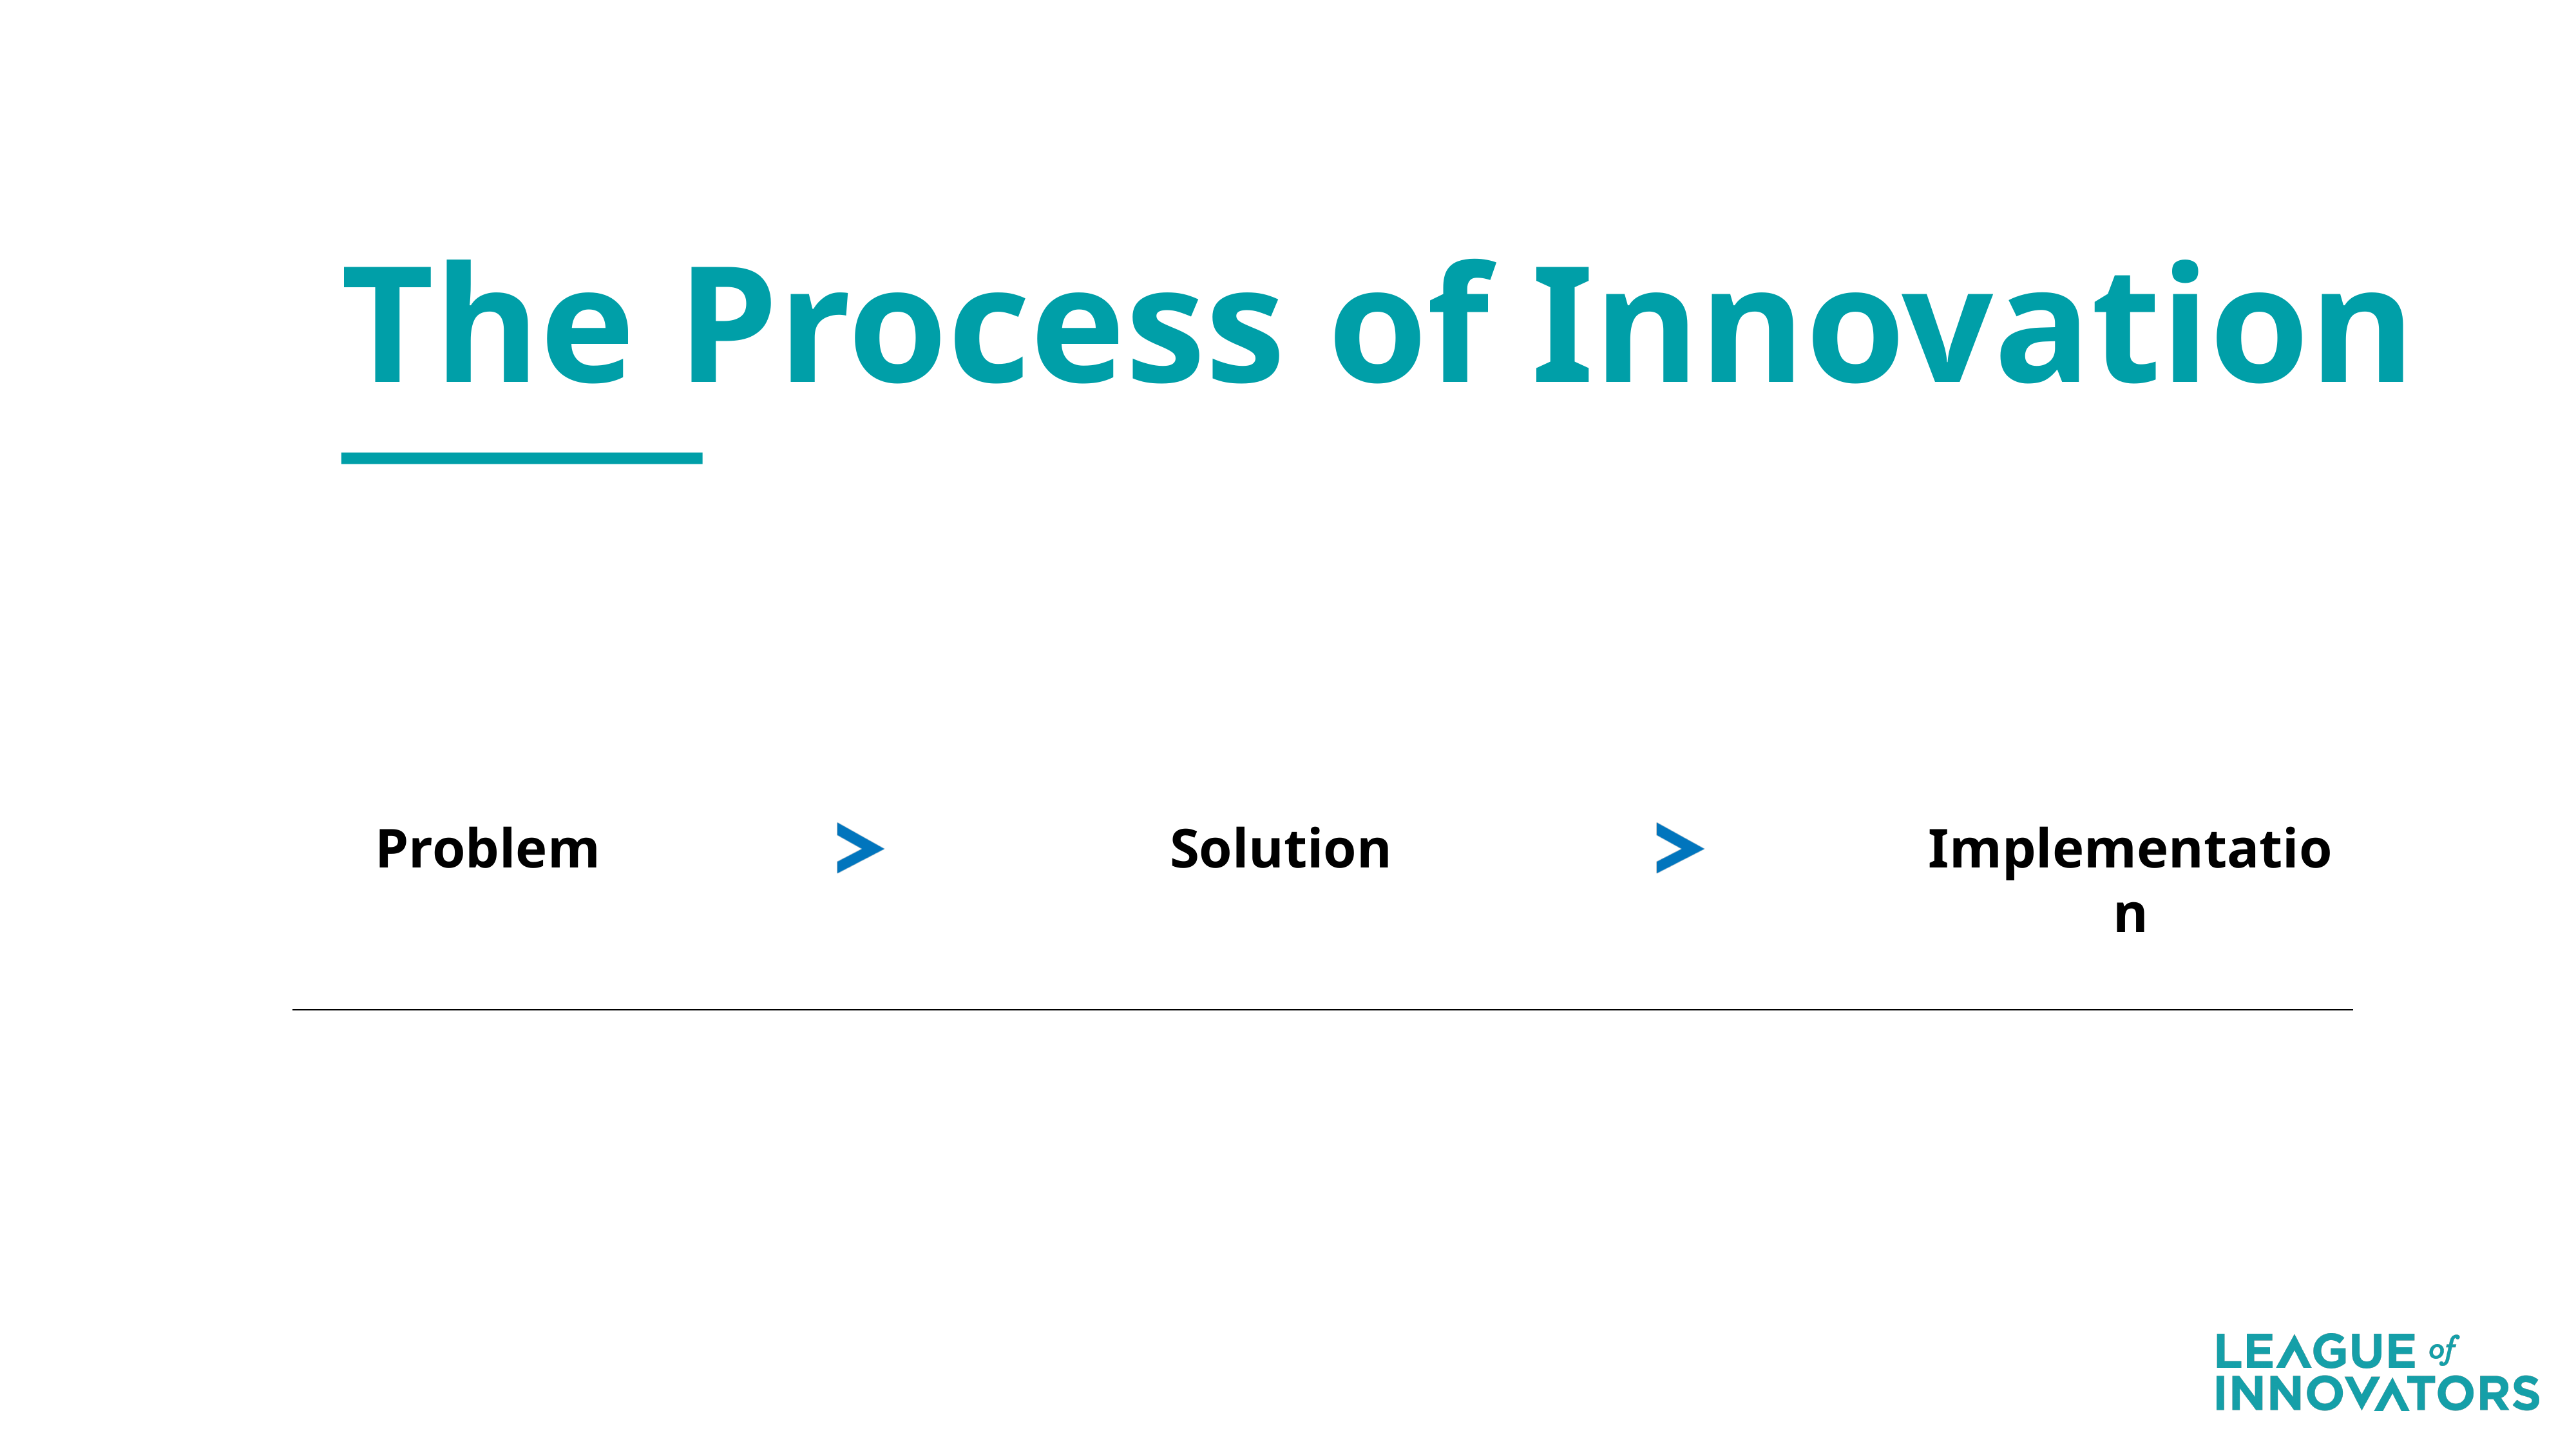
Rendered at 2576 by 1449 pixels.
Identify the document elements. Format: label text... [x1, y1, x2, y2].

text_box Problem [331, 809, 630, 885]
picture [2217, 1333, 2539, 1411]
picture [831, 818, 890, 876]
picture [1650, 818, 1710, 876]
text_box [341, 452, 703, 464]
text_box Implementation [1907, 809, 2354, 885]
text_box Solution [1132, 809, 1431, 885]
text_box The Process of Innovation [331, 216, 2576, 421]
